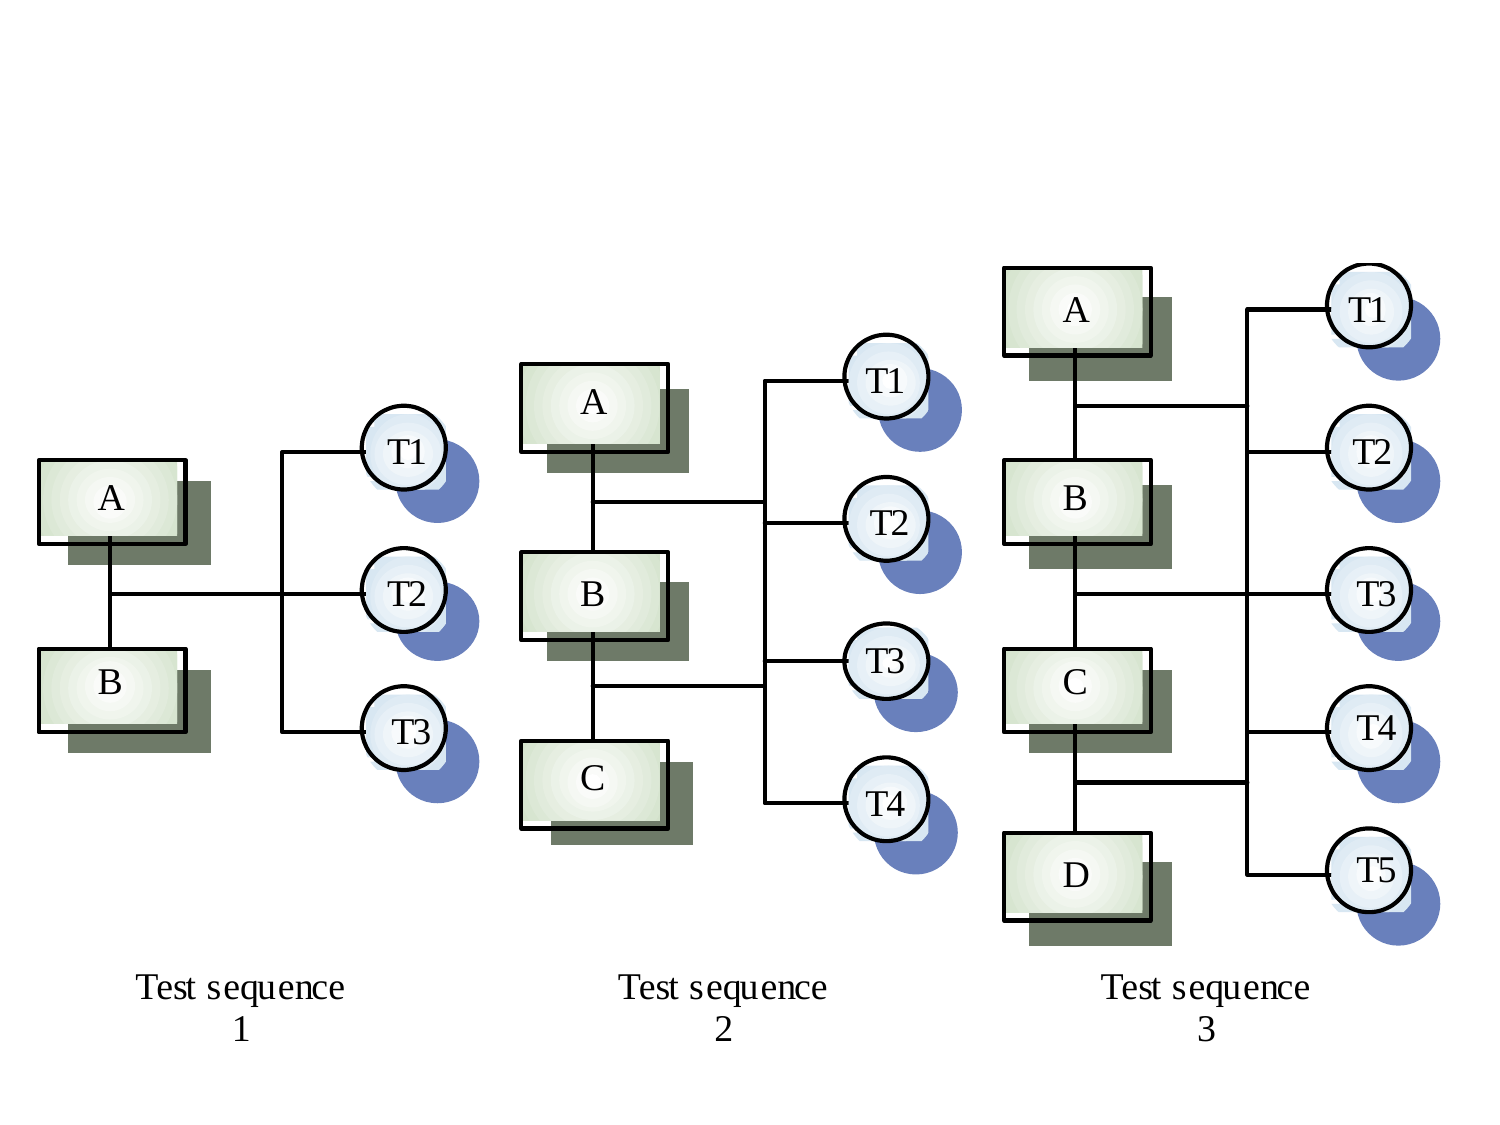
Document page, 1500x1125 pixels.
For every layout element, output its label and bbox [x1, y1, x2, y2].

picture [34, 263, 1441, 1059]
